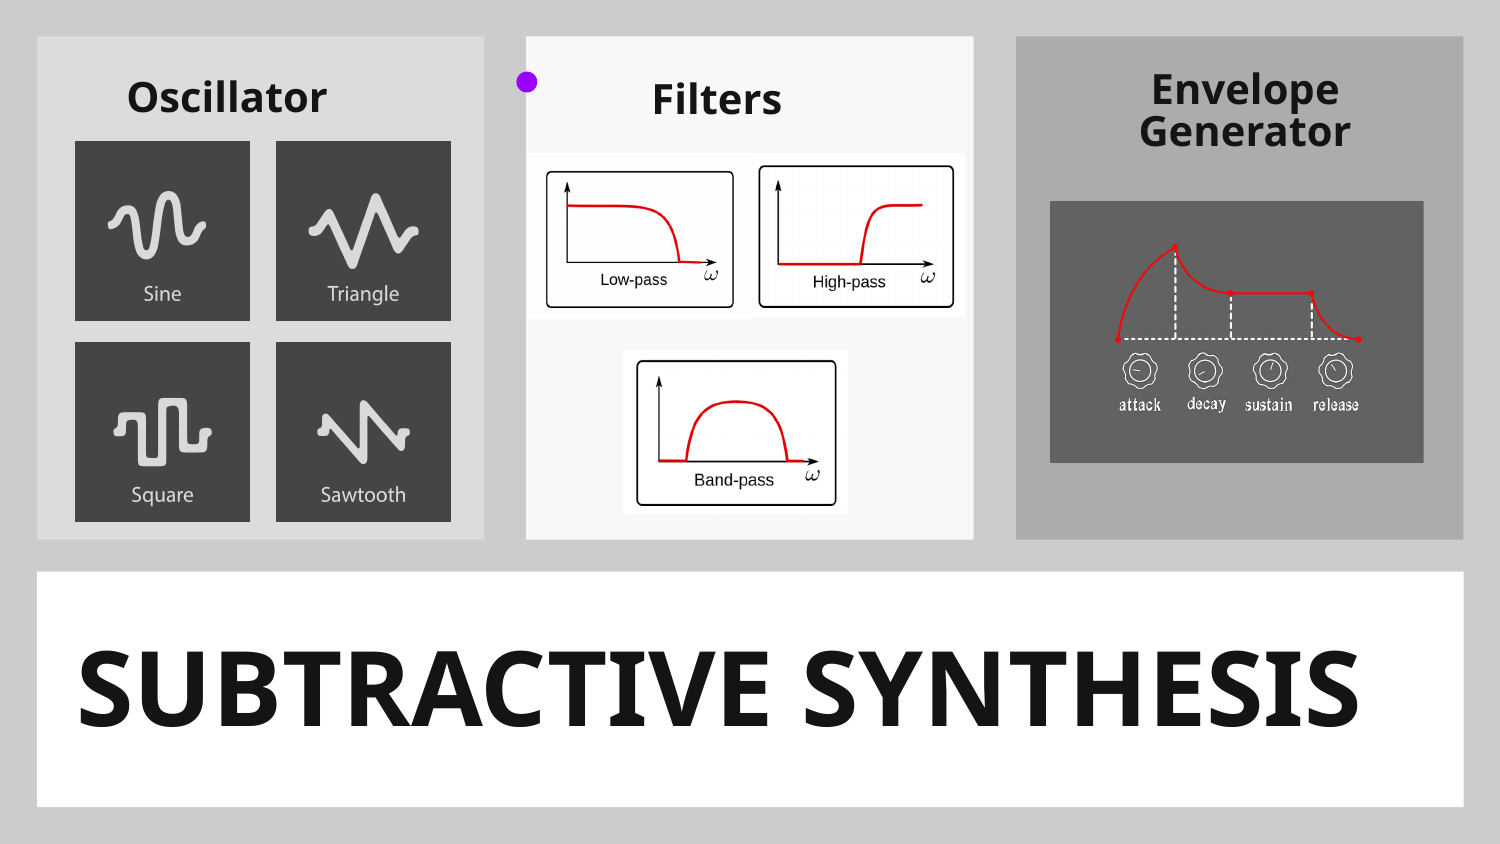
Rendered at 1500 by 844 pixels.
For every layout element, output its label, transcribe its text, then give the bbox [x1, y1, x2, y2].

text_box [516, 71, 538, 93]
title Filters [651, 69, 848, 123]
picture [75, 141, 251, 321]
picture [276, 342, 451, 522]
title SUBTRACTIVE SYNTHESIS [75, 631, 1451, 746]
picture [621, 350, 849, 514]
title Oscillator [126, 67, 417, 121]
picture [526, 153, 965, 320]
title Envelope Generator [1000, 101, 1490, 154]
picture [276, 141, 451, 321]
picture [1049, 201, 1424, 463]
picture [75, 342, 251, 522]
